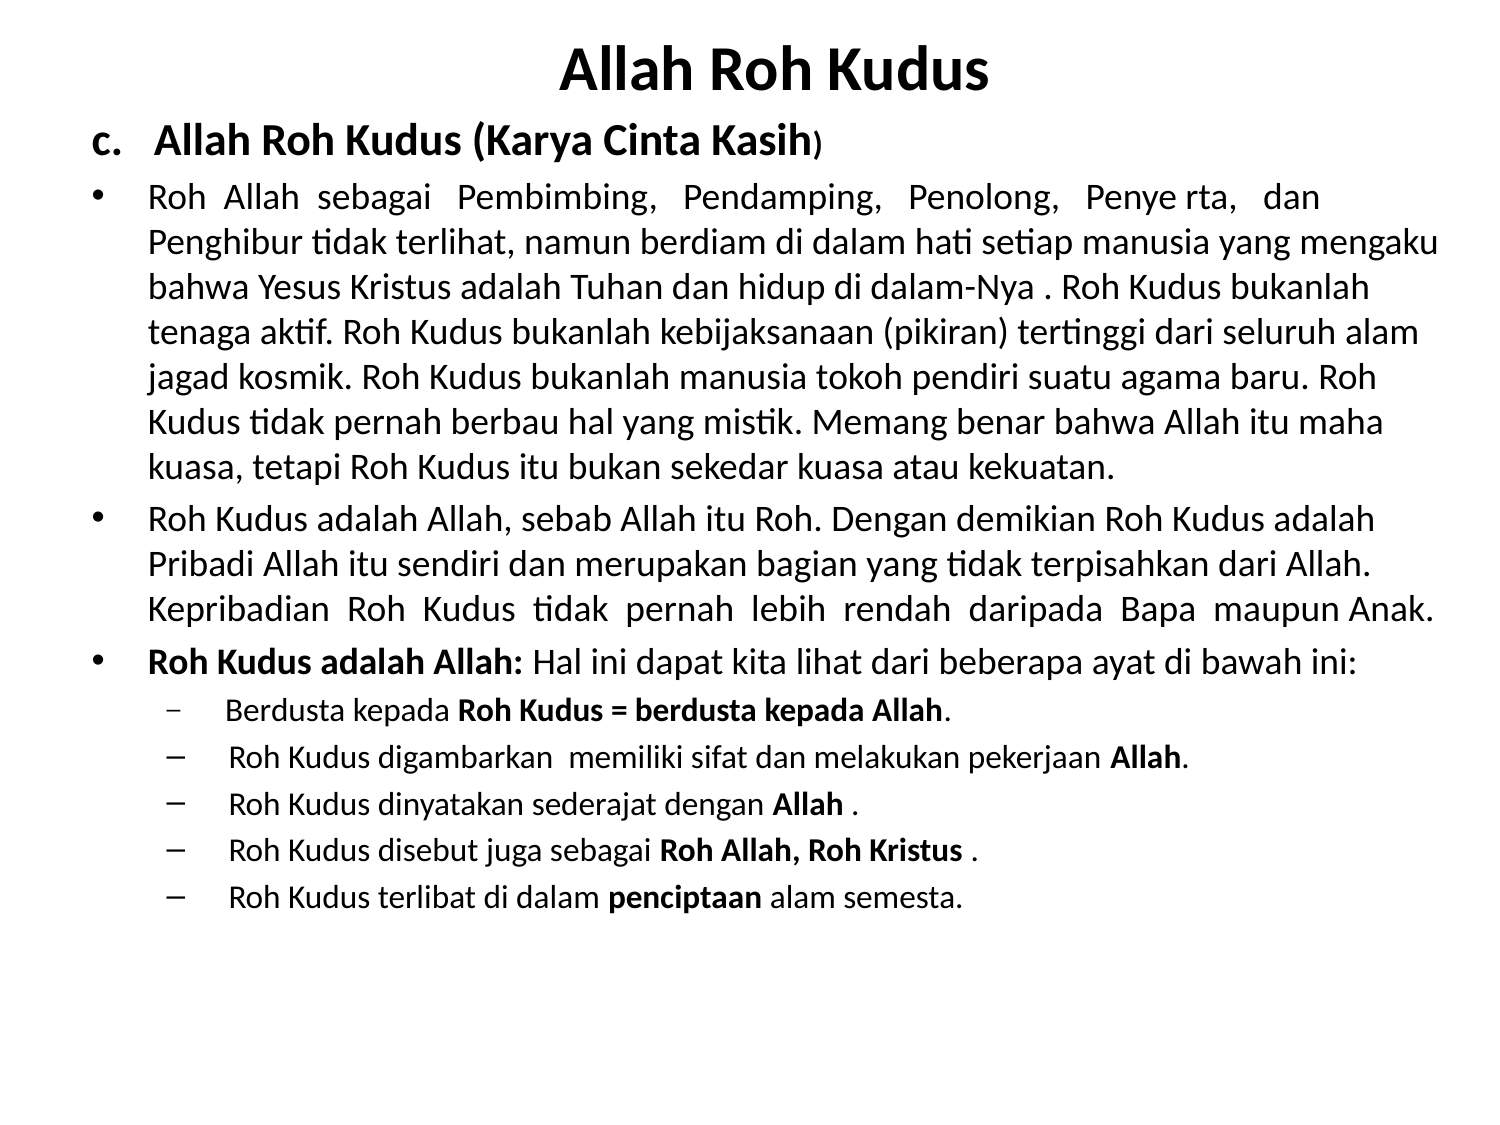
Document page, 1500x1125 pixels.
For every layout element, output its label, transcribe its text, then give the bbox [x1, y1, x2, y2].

text_box Allah Roh Kudus [99, 19, 1450, 101]
list c. Allah Roh Kudus (Karya Cinta Kasih) Roh Allah sebagai Pembimbing, Pendamping, Penolong, Penye rta, dan Penghibur tidak terlihat, namun berdiam di dalam hati setiap manusia yang mengaku bahwa Yesus Kristus adalah Tuhan dan hidup di dalam-Nya . Roh Kudus bukanlah tenaga aktif. Roh Kudus bukanlah kebijaksanaan (pikiran) tertinggi dari seluruh alam jagad kosmik. Roh Kudus bukanlah manusia tokoh pendiri suatu agama baru. Roh Kudus tidak pernah berbau hal yang mistik. Memang benar bahwa Allah itu maha kuasa, tetapi Roh Kudus itu bukan sekedar kuasa atau kekuatan. Roh Kudus adalah Allah, sebab Allah itu Roh. Dengan demikian Roh Kudus adalah Pribadi Allah itu sendiri dan merupakan bagian yang tidak terpisahkan dari Allah. Kepribadian Roh Kudus tidak pernah lebih rendah daripada Bapa maupun Anak. Roh Kudus adalah Allah: Hal ini dapat kita lihat dari beberapa ayat di bawah ini: Berdusta kepada Roh Kudus = berdusta kepada Allah. Roh Kudus digambarkan memiliki sifat dan melakukan pekerjaan Allah. Roh Kudus dinyatakan sederajat dengan Allah . Roh Kudus disebut juga sebagai Roh Allah, Roh Kristus . Roh Kudus terlibat di dalam penciptaan alam semesta. [76, 101, 1471, 1094]
